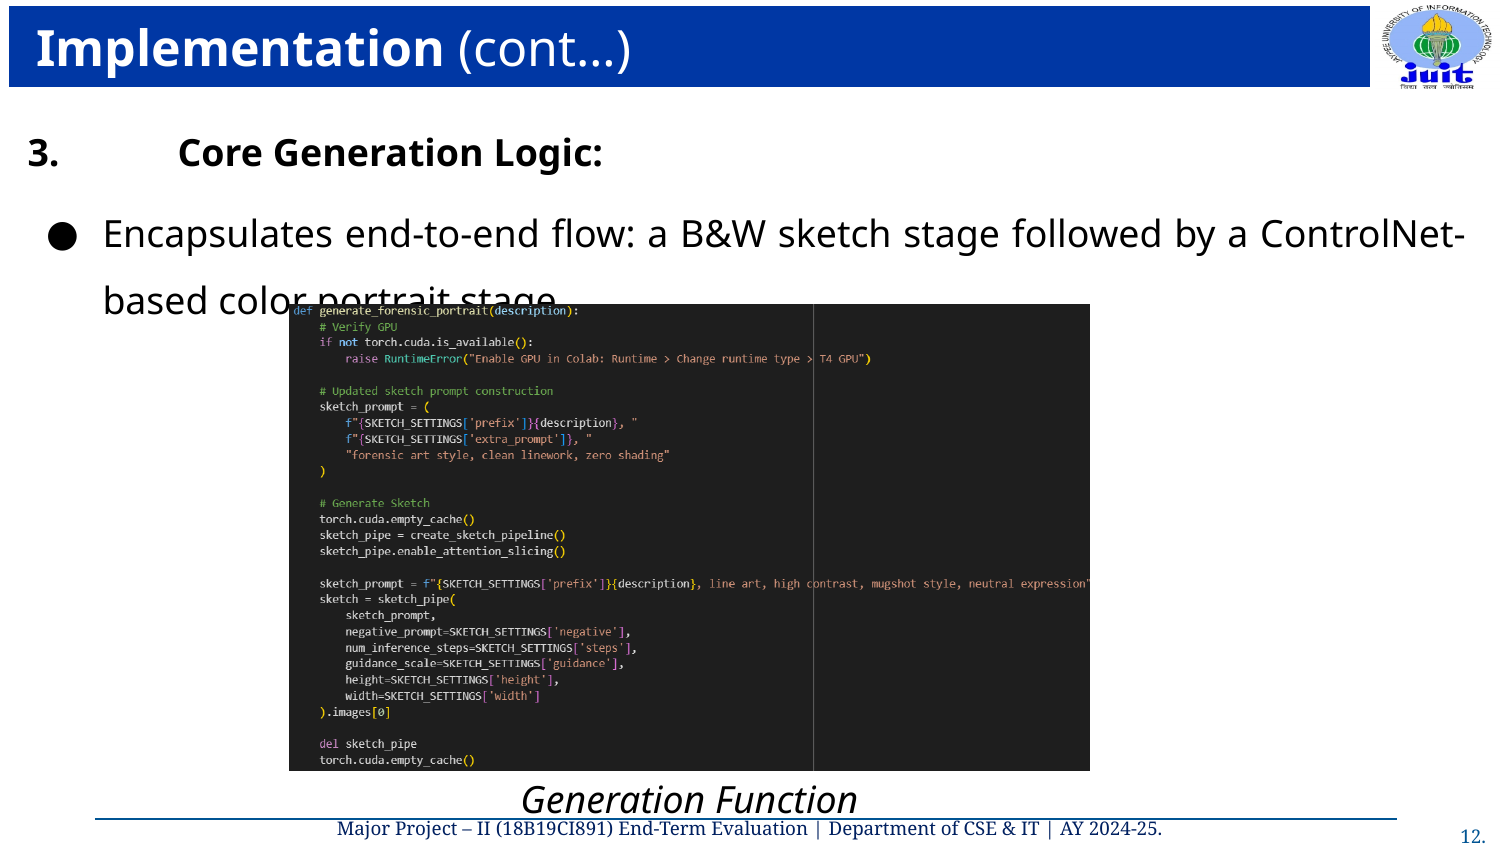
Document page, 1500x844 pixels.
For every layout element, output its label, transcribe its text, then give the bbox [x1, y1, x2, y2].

text_box 3. Core Generation Logic: Encapsulates end-to-end flow: a B&W sketch stage followed by a ControlNet-based color portrait stage. [12, 98, 1482, 296]
text_box Generation Function [287, 778, 1093, 837]
picture [1375, 5, 1500, 89]
title Implementation (cont…) [4, 1, 1375, 92]
picture [289, 304, 1091, 771]
